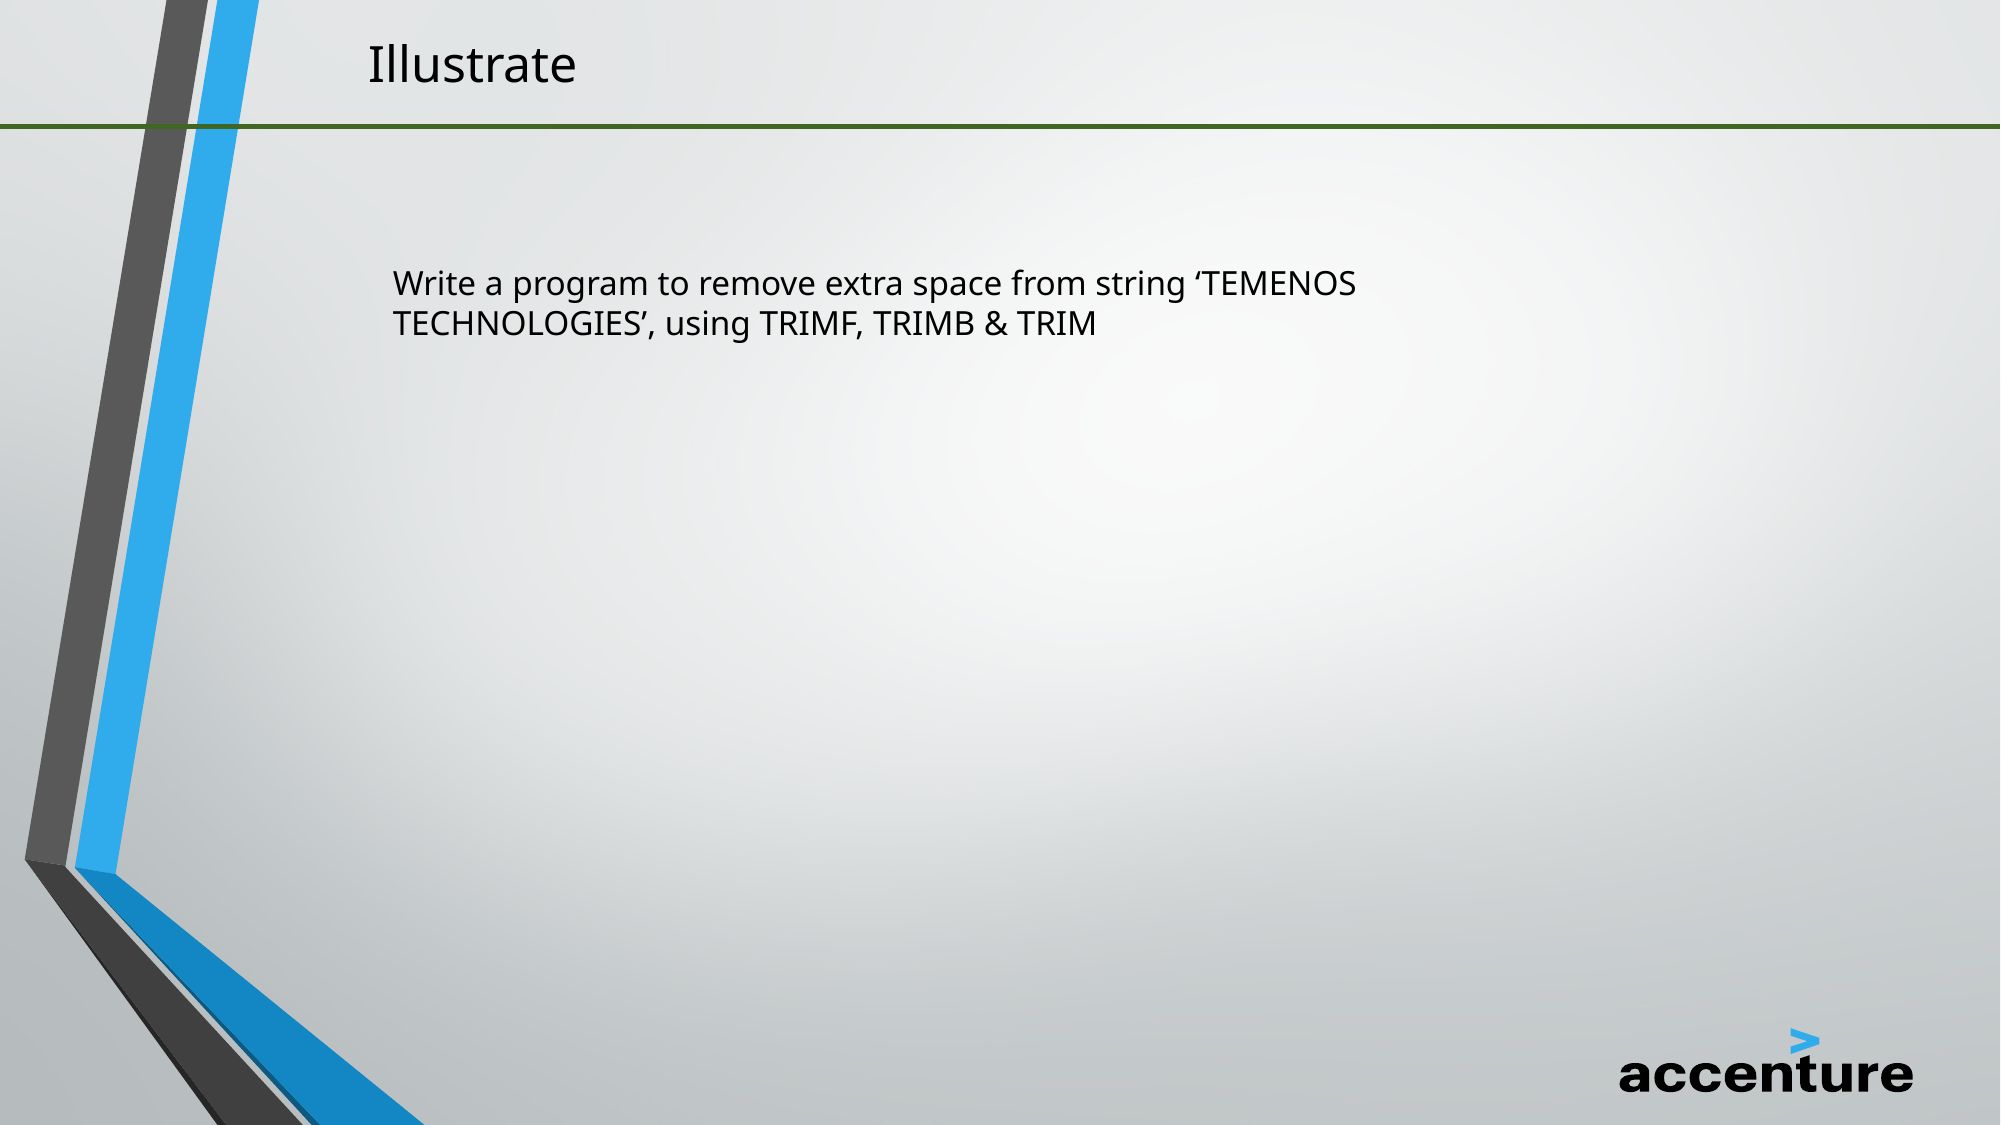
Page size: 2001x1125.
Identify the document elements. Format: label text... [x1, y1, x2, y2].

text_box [1619, 1027, 1914, 1094]
text_box Write a program to remove extra space from string ‘TEMENOS TECHNOLOGIES’, using TRIMF, TRIMB & TRIM [378, 255, 1379, 350]
title Illustrate [309, 17, 637, 108]
text_box [328, 235, 1329, 326]
